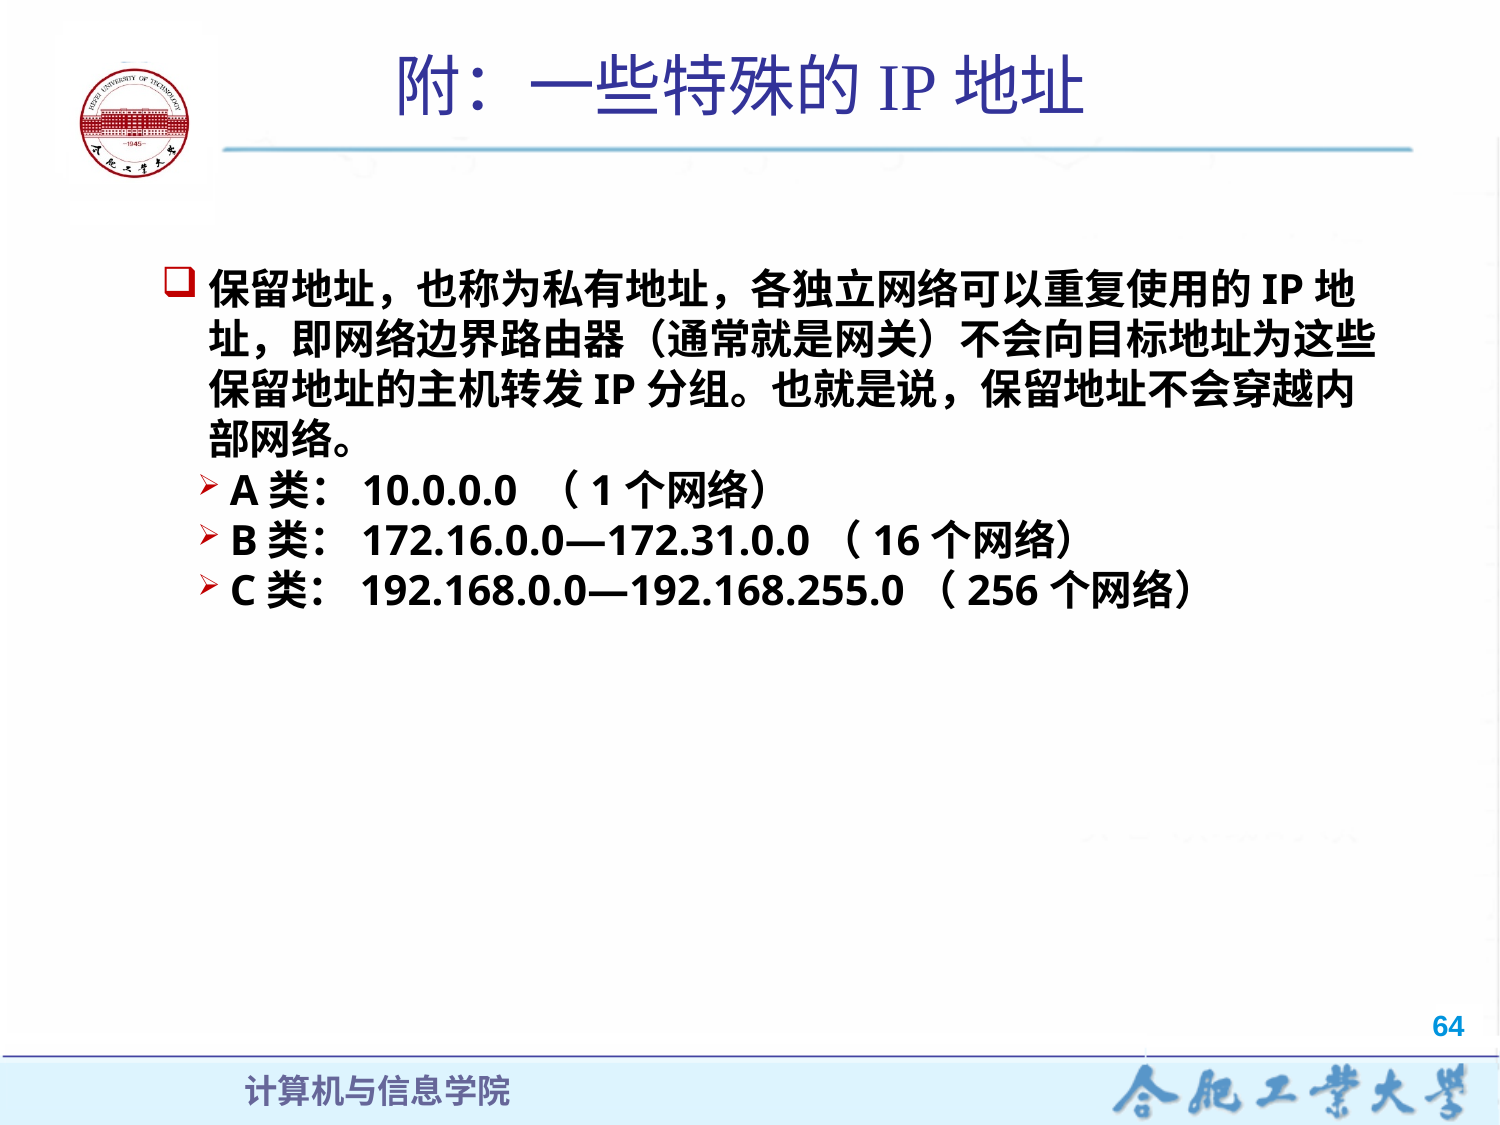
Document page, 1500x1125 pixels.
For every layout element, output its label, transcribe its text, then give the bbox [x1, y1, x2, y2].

text_box 保留地址，也称为私有地址，各独立网络可以重复使用的IP地址，即网络边界路由器（通常就是网关）不会向目标地址为这些保留地址的主机转发IP分组。也就是说，保留地址不会穿越内部网络。 [146, 255, 1411, 471]
text_box 附：一些特殊的IP地址 [159, 36, 1322, 149]
text_box A类：10.0.0.0 （1个网络） B类：172.16.0.0—172.31.0.0（16个网络） C类：192.168.0.0—192.168.255.0（256个网络） [182, 471, 1396, 621]
picture [0, 0, 1500, 1125]
